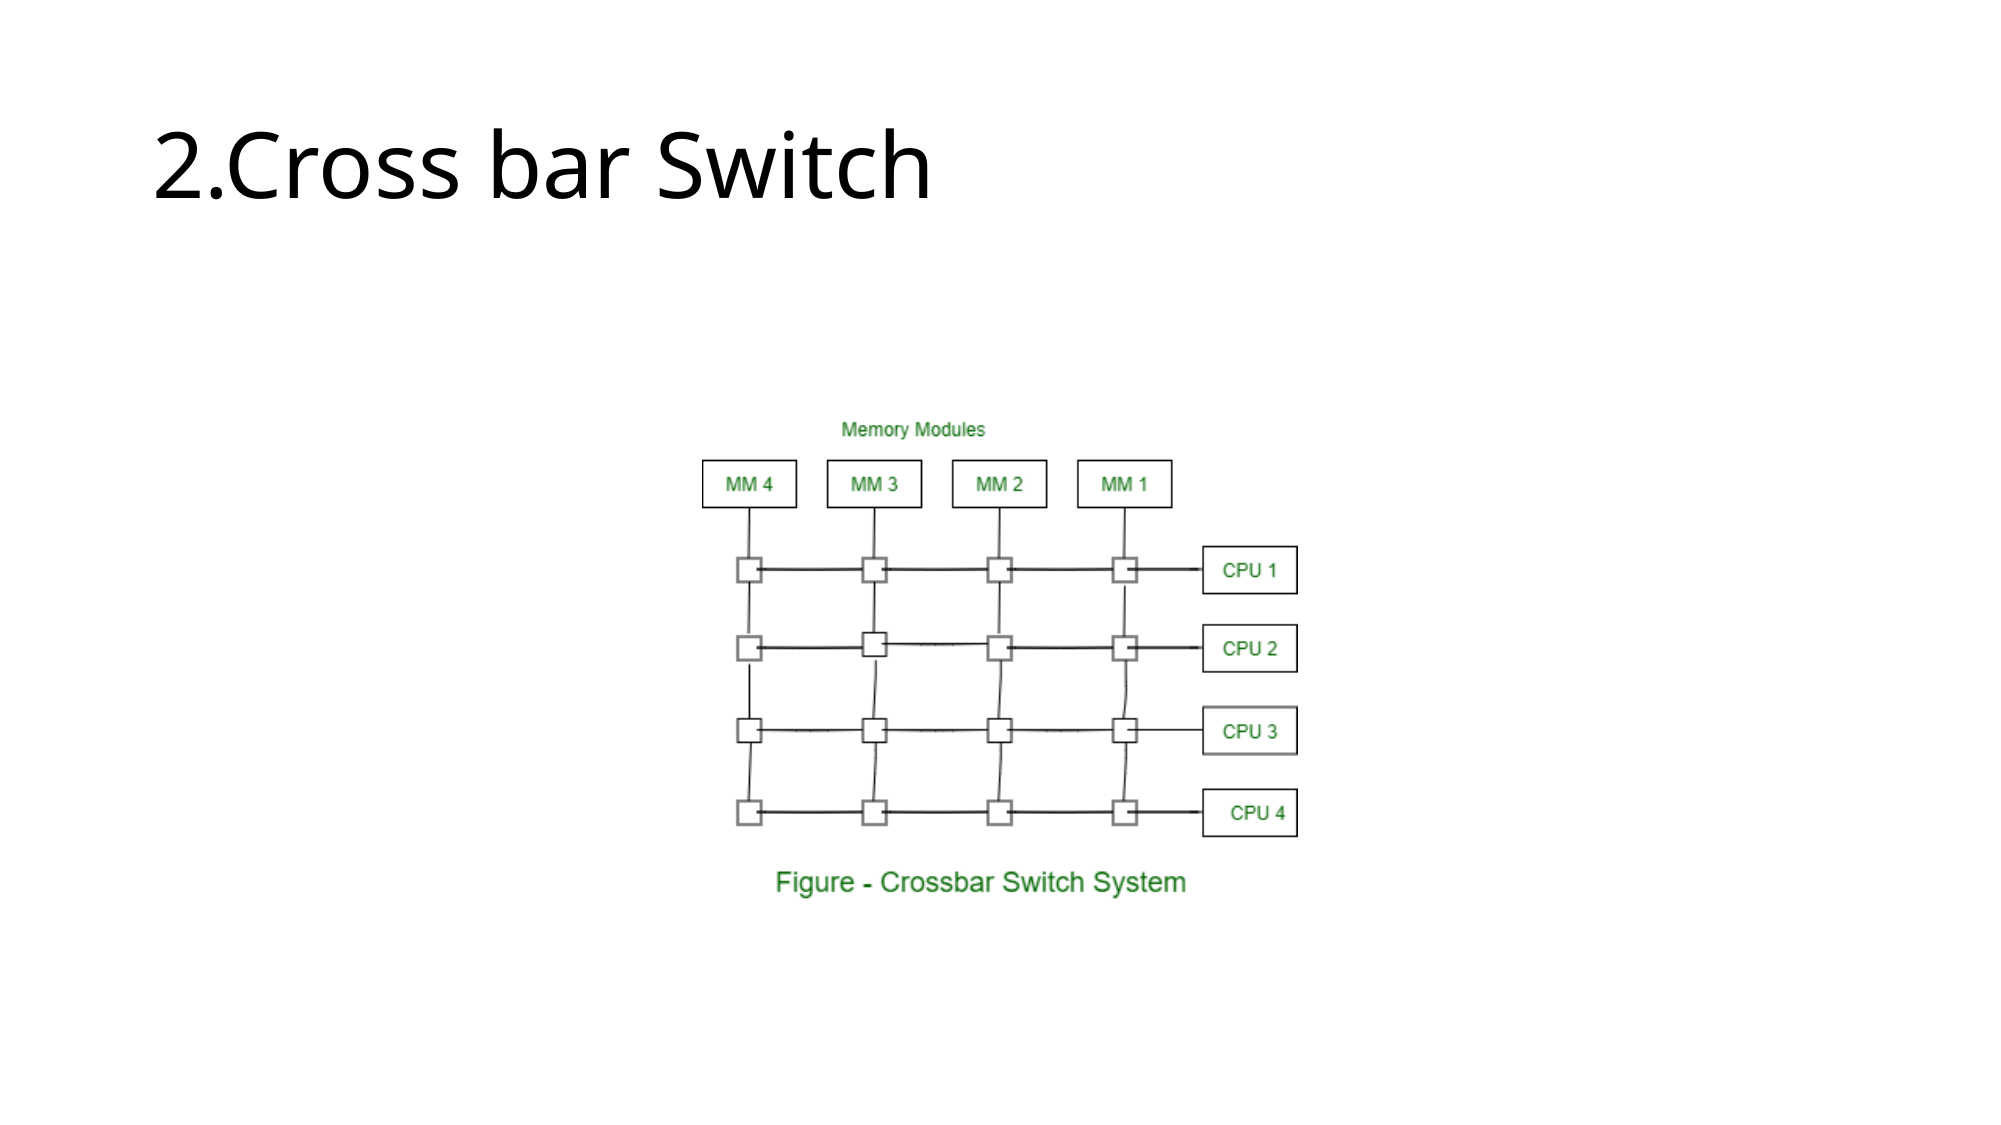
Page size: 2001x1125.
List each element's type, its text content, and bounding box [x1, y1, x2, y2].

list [702, 413, 1298, 900]
title 2.Cross bar Switch [137, 59, 1863, 278]
